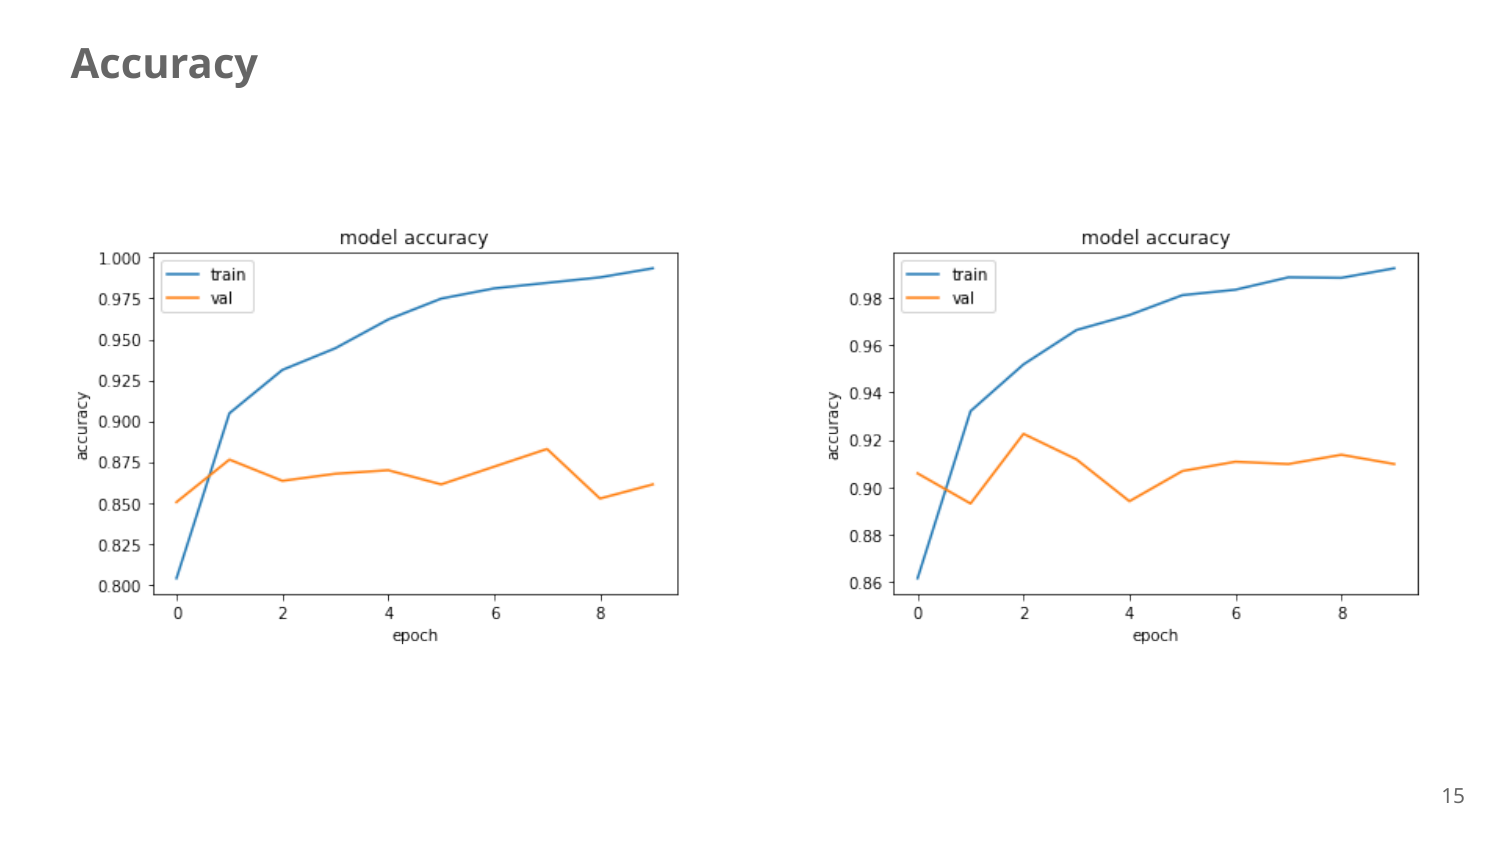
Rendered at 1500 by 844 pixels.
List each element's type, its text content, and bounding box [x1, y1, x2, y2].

picture [815, 218, 1429, 654]
picture [64, 218, 687, 654]
list Accuracy [55, 14, 498, 108]
slide_number ‹#› [1389, 764, 1480, 830]
